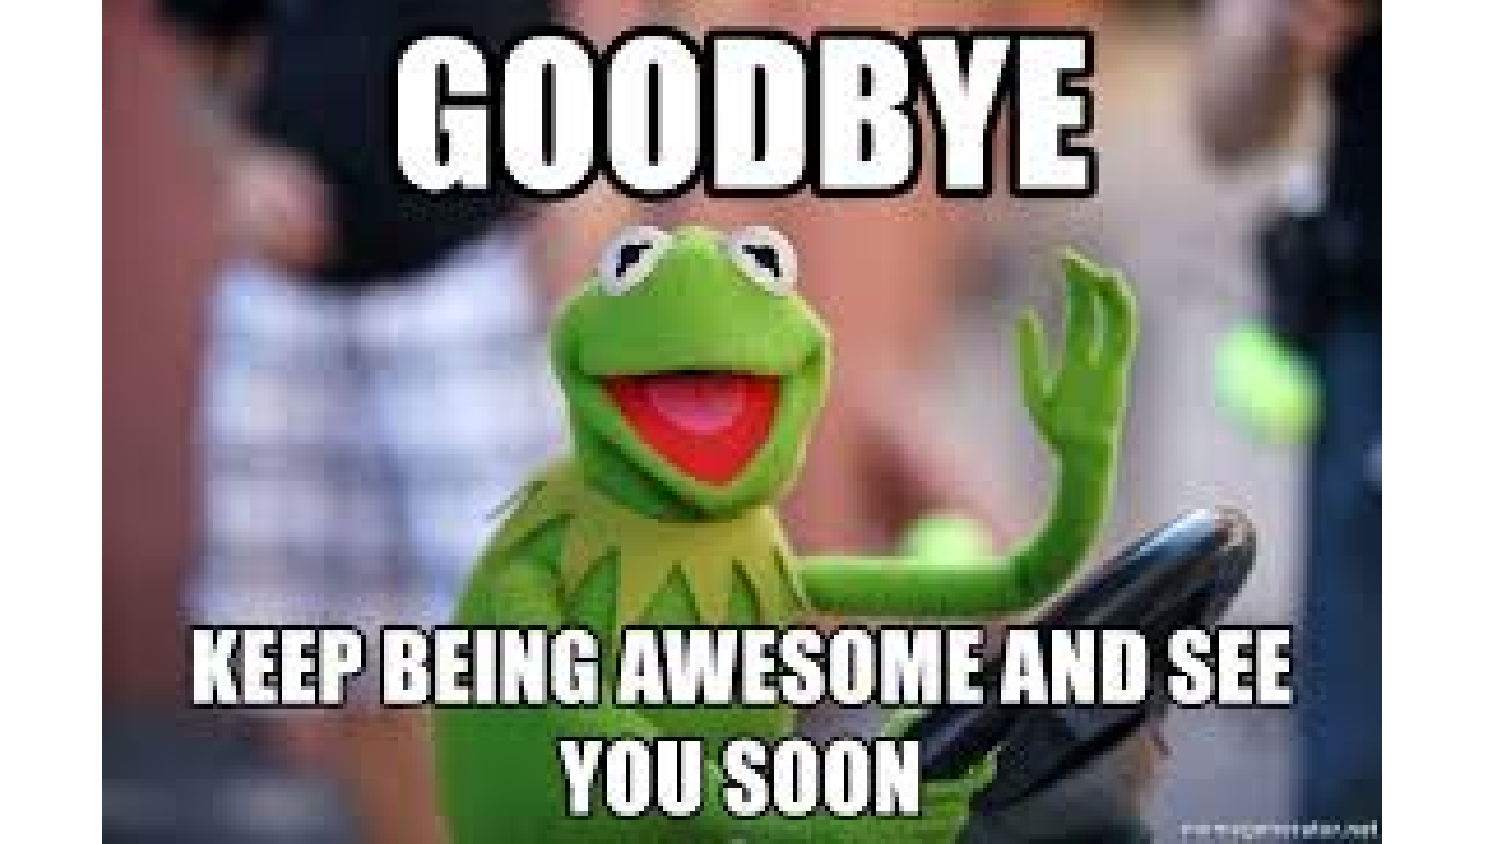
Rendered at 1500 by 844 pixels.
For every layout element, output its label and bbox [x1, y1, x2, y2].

picture [102, 0, 1383, 844]
